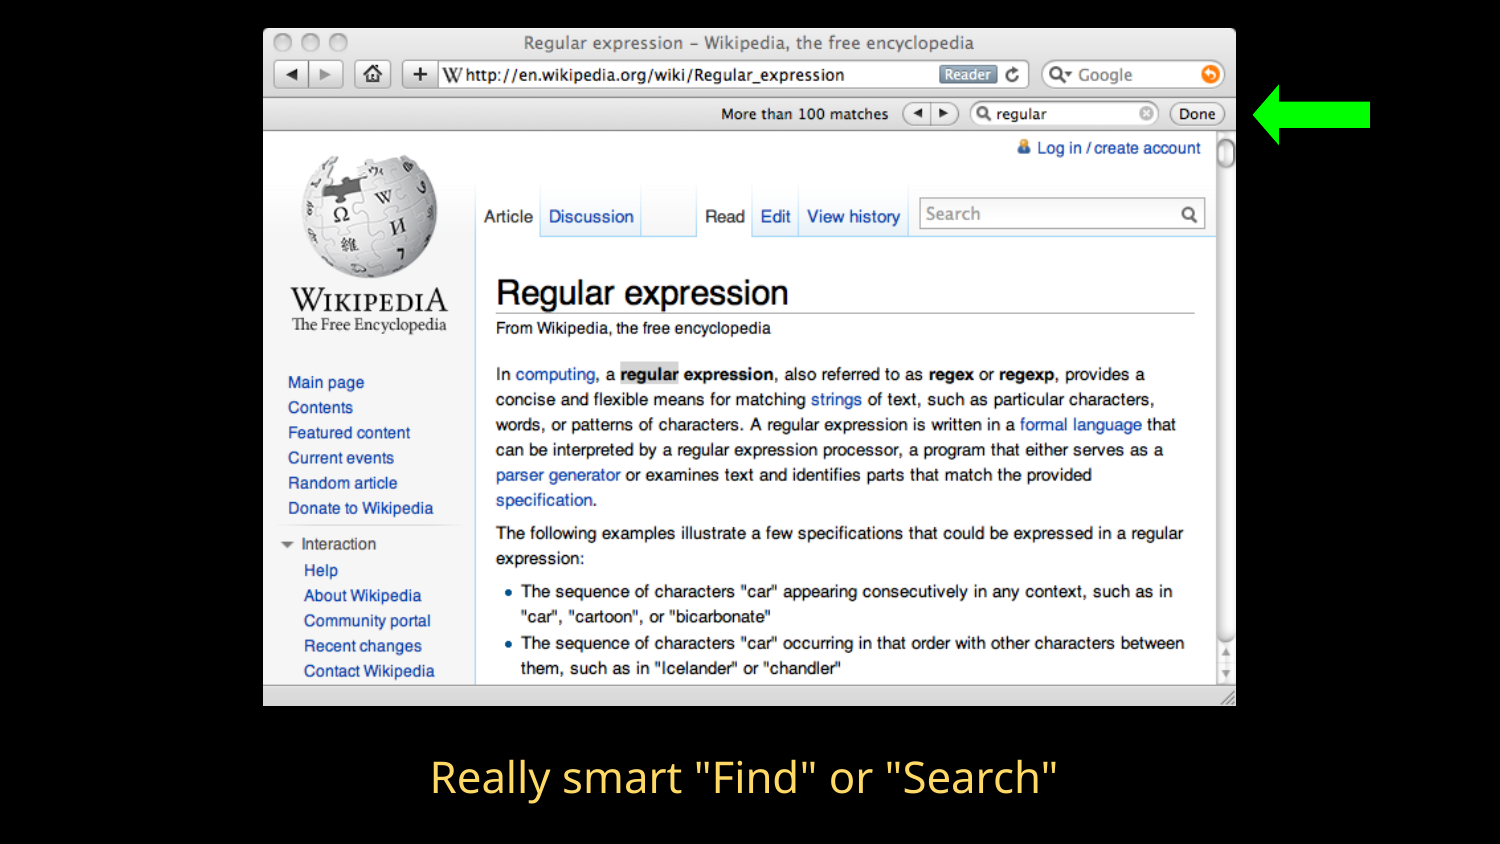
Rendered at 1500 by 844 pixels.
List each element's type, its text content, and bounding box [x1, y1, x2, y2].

picture [263, 27, 1237, 706]
text_box [1252, 84, 1370, 146]
text_box Really smart "Find" or "Search" [263, 745, 1225, 807]
